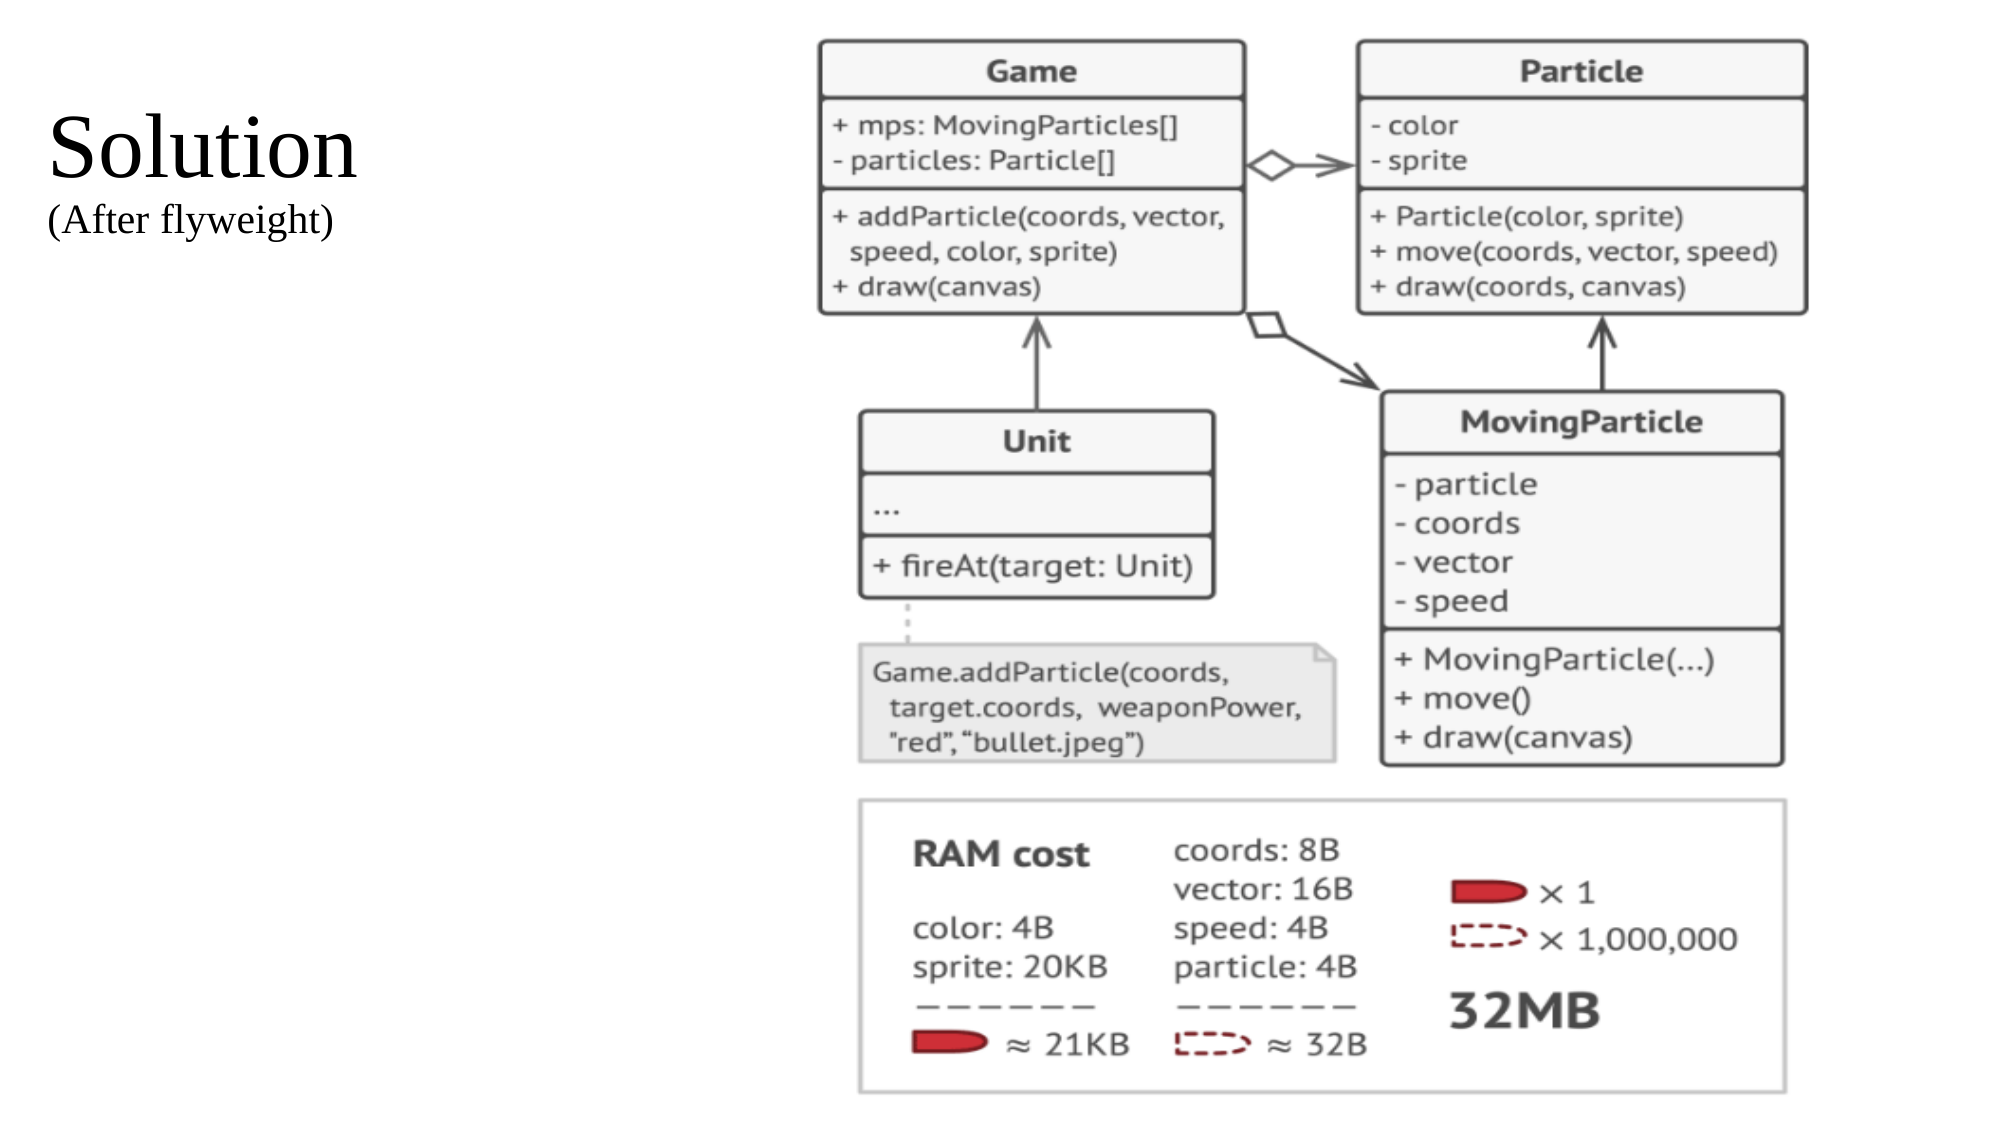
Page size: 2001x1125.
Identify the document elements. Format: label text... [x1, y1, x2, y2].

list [710, 0, 1902, 1125]
title Solution (After flyweight) [32, 59, 710, 281]
